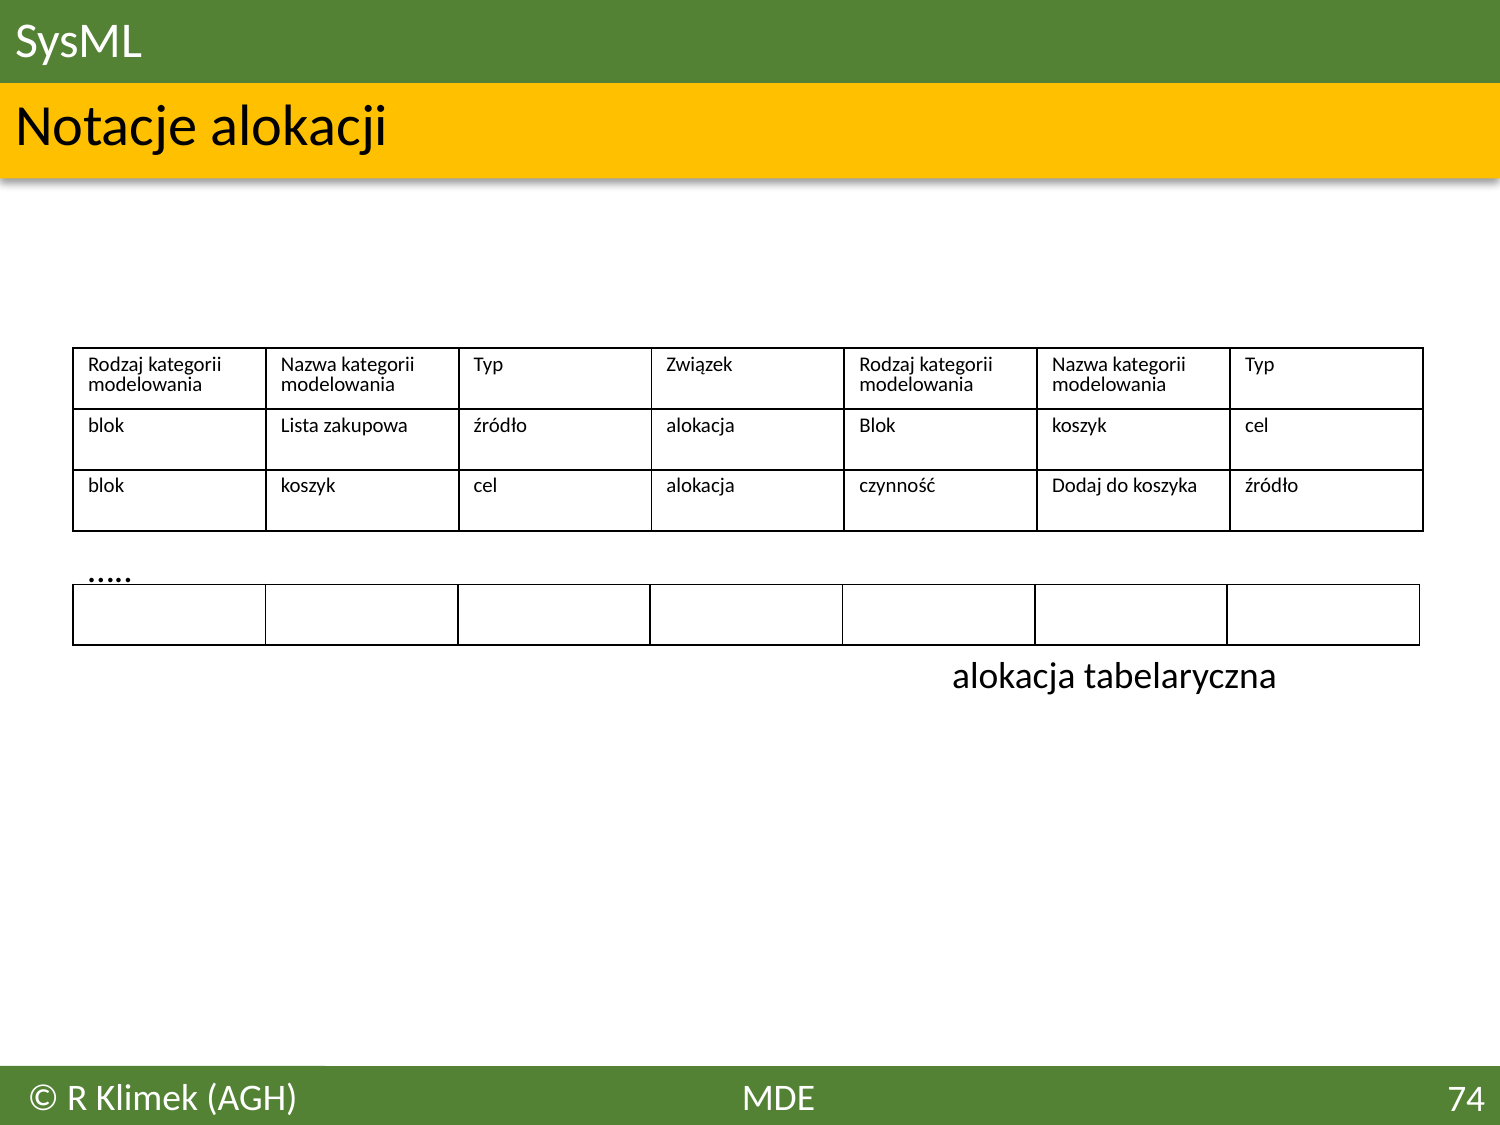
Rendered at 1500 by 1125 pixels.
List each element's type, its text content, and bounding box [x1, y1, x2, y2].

table_cell alokacja [652, 410, 843, 469]
table_cell źródło [1231, 471, 1422, 530]
slide_number MDE [326, 1066, 1232, 1125]
text_box ….. [73, 537, 148, 597]
table_cell źródło [460, 410, 651, 469]
table_header Typ [1231, 349, 1422, 408]
table_header Rodzaj kategorii modelowania [74, 349, 265, 408]
table_cell Lista zakupowa [267, 410, 458, 469]
table_cell cel [1231, 410, 1422, 469]
table_header [266, 585, 457, 644]
table_cell alokacja [652, 471, 843, 530]
table_header [1036, 585, 1226, 644]
table_header [651, 585, 842, 644]
table_cell cel [460, 471, 651, 530]
table_cell blok [74, 410, 265, 469]
footer © R Klimek (AGH) [0, 1065, 326, 1125]
table_cell czynność [845, 471, 1036, 530]
table_header Nazwa kategorii modelowania [267, 349, 458, 408]
table_header [74, 585, 265, 644]
table_cell koszyk [1038, 410, 1229, 469]
table_cell Blok [845, 410, 1036, 469]
title SysML [0, 0, 1500, 83]
table_header [843, 585, 1034, 644]
table_header Rodzaj kategorii modelowania [845, 349, 1036, 408]
table_cell koszyk [267, 471, 458, 530]
table_header Nazwa kategorii modelowania [1038, 349, 1229, 408]
table_cell Dodaj do koszyka [1038, 471, 1229, 530]
table_header [459, 585, 649, 644]
slide_number 74 [1232, 1066, 1500, 1125]
table_cell blok [74, 471, 265, 530]
list Notacje alokacji [0, 83, 1497, 172]
table_header Typ [460, 349, 651, 408]
text_box alokacja tabelaryczna [937, 646, 1293, 704]
table_header [1228, 585, 1419, 644]
table_header Związek [652, 349, 843, 408]
